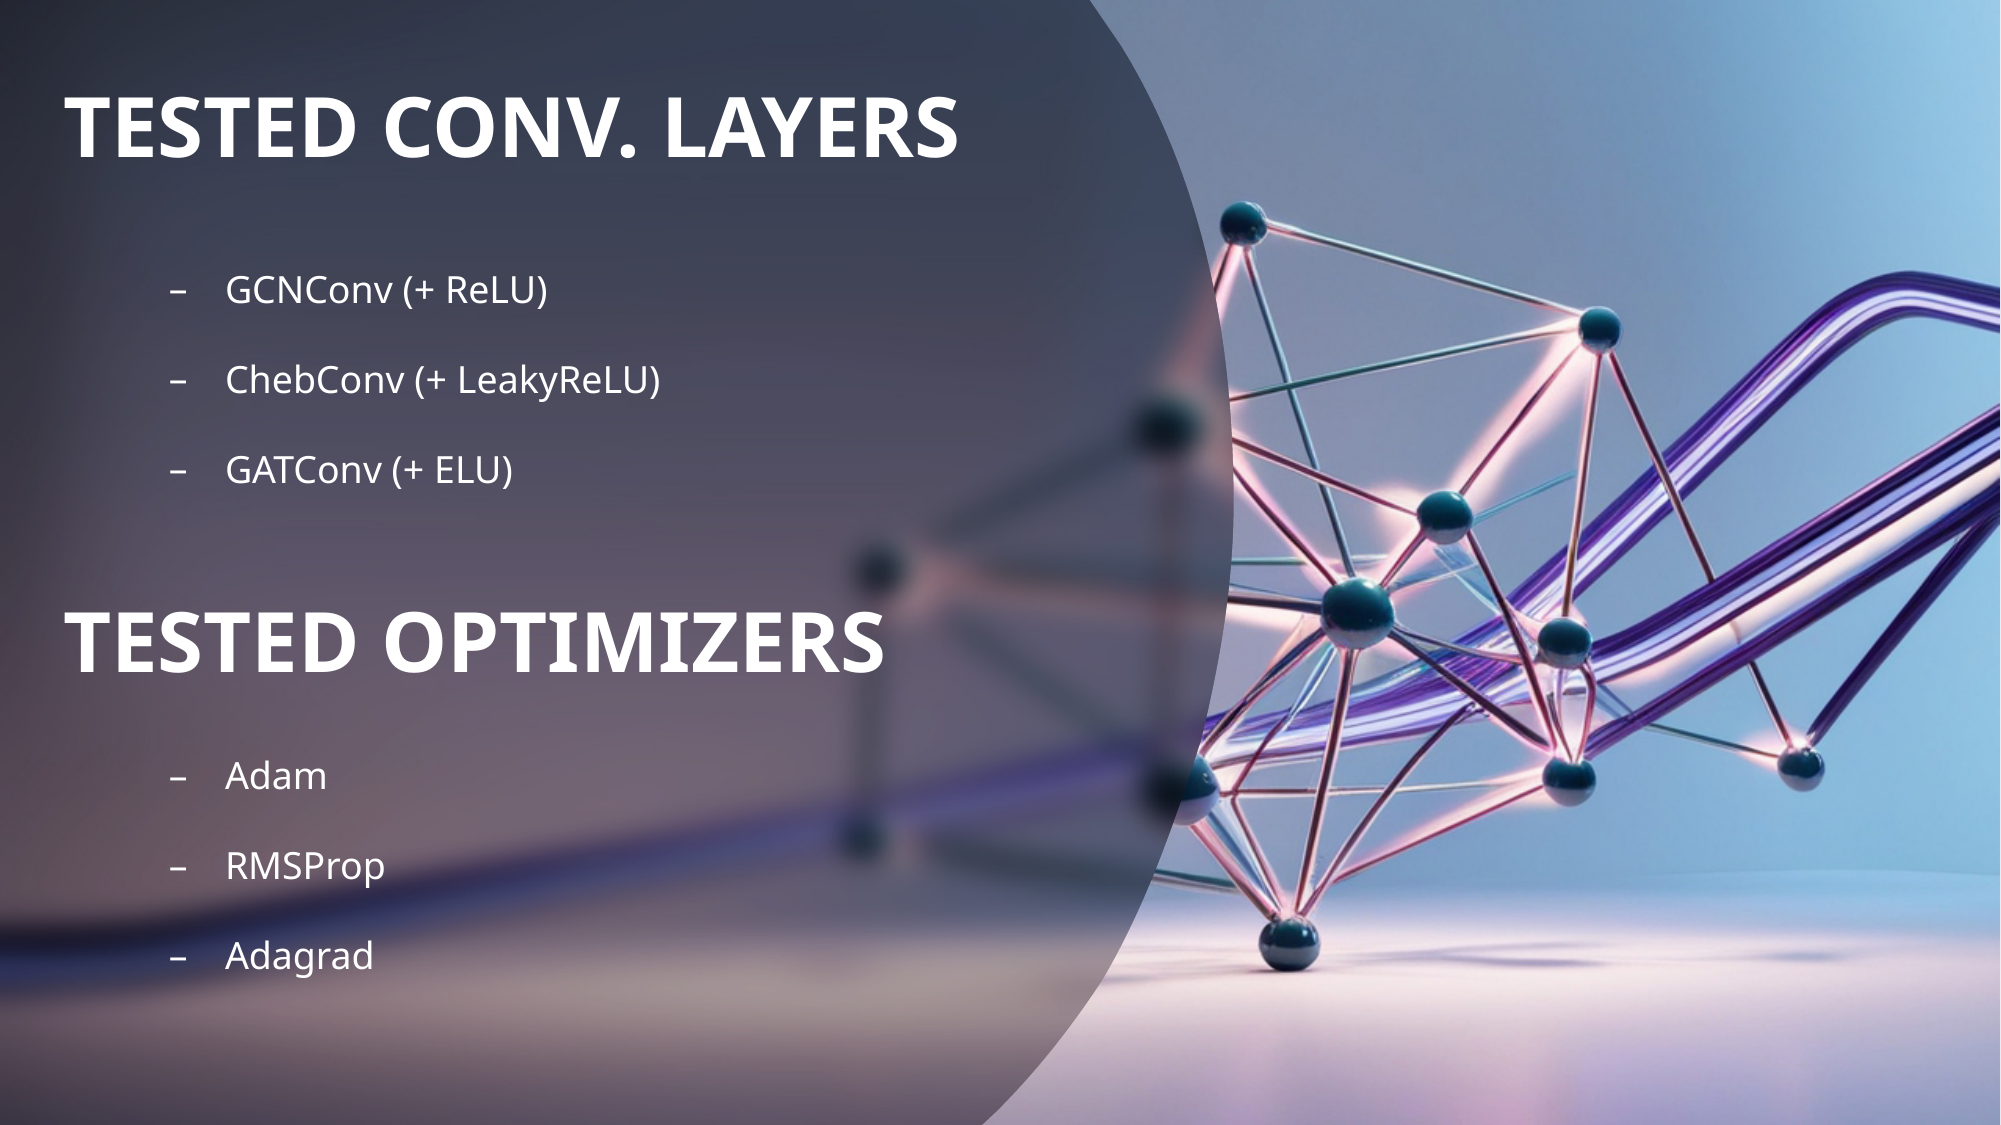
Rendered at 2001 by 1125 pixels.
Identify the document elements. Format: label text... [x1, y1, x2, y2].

text_box TESTED OPTIMIZERS [48, 582, 981, 697]
text_box TESTED CONV. LAYERS [48, 67, 981, 182]
text_box Adam RMSProp Adagrad [154, 745, 981, 985]
picture [0, 0, 2001, 1125]
text_box GCNConv (+ ReLU) ChebConv (+ LeakyReLU) GATConv (+ ELU) [154, 258, 981, 499]
